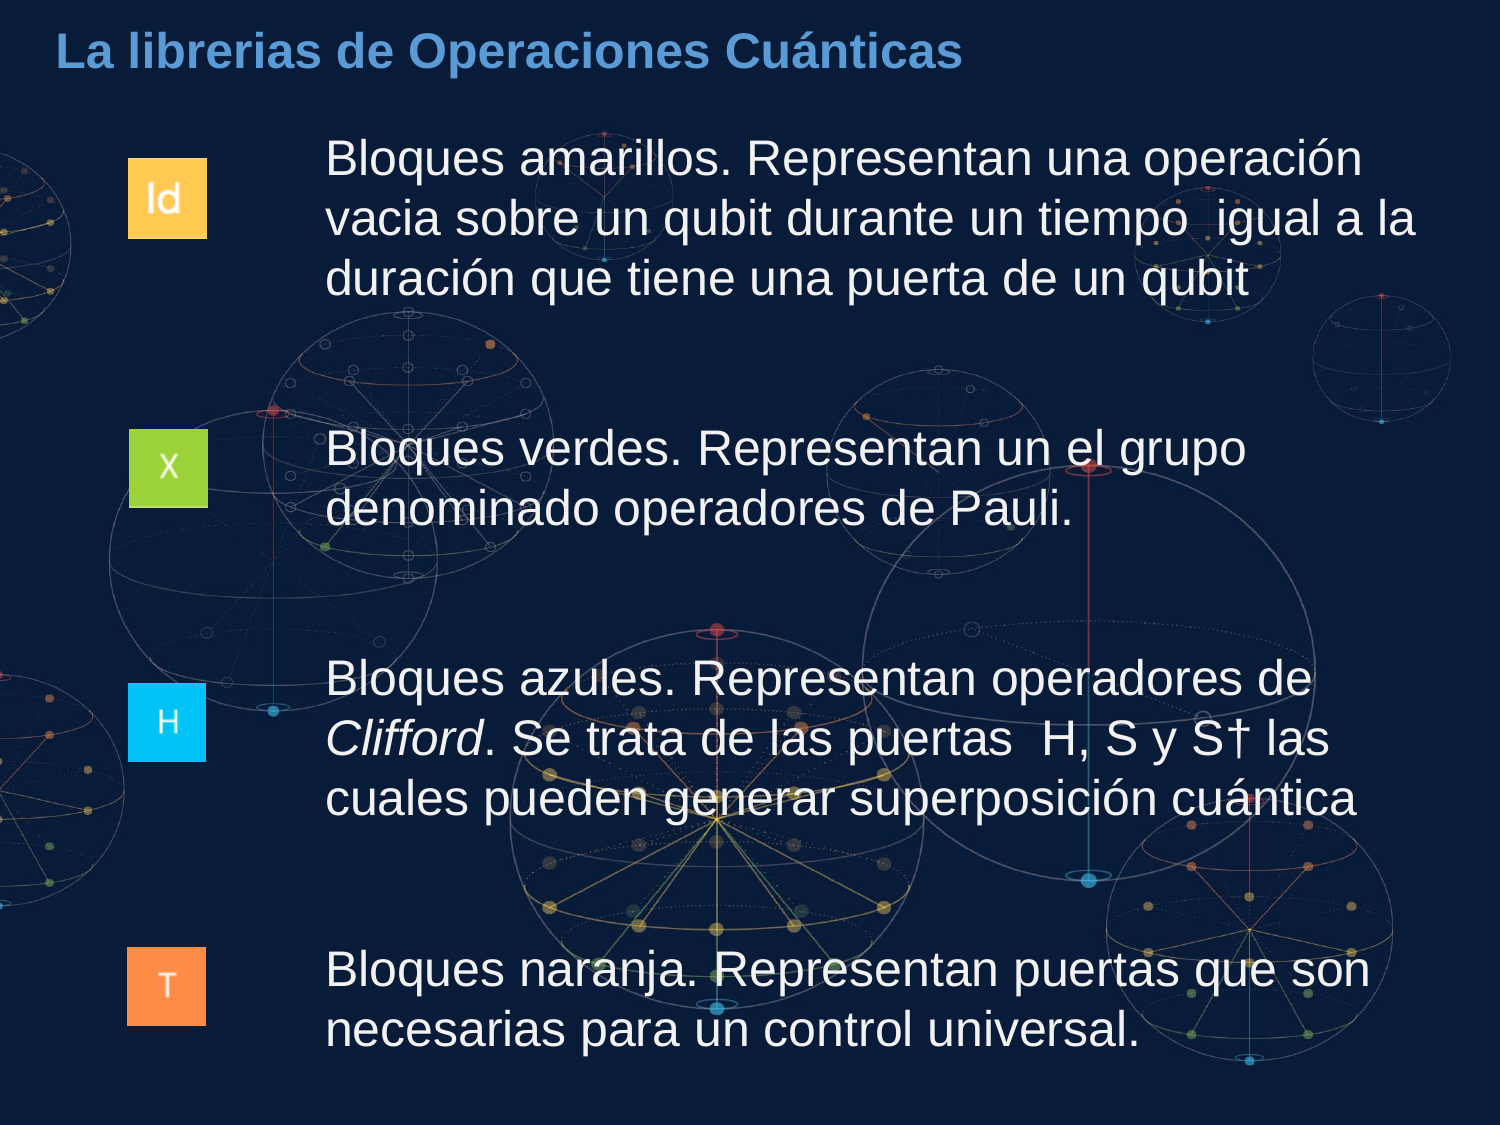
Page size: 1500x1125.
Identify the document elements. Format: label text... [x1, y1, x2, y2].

title La librerias de Operaciones Cuánticas [40, 0, 1447, 103]
list Bloques amarillos. Representan una operación vacia sobre un qubit durante un tiempo igual a la duración que tiene una puerta de un qubit Bloques verdes. Representan un el grupo denominado operadores de Pauli. Bloques azules. Representan operadores de Clifford. Se trata de las puertas H, S y S† las cuales pueden generar superposición cuántica Bloques naranja. Representan puertas que son necesarias para un control universal. [310, 118, 1500, 1098]
picture [0, 0, 1500, 1125]
